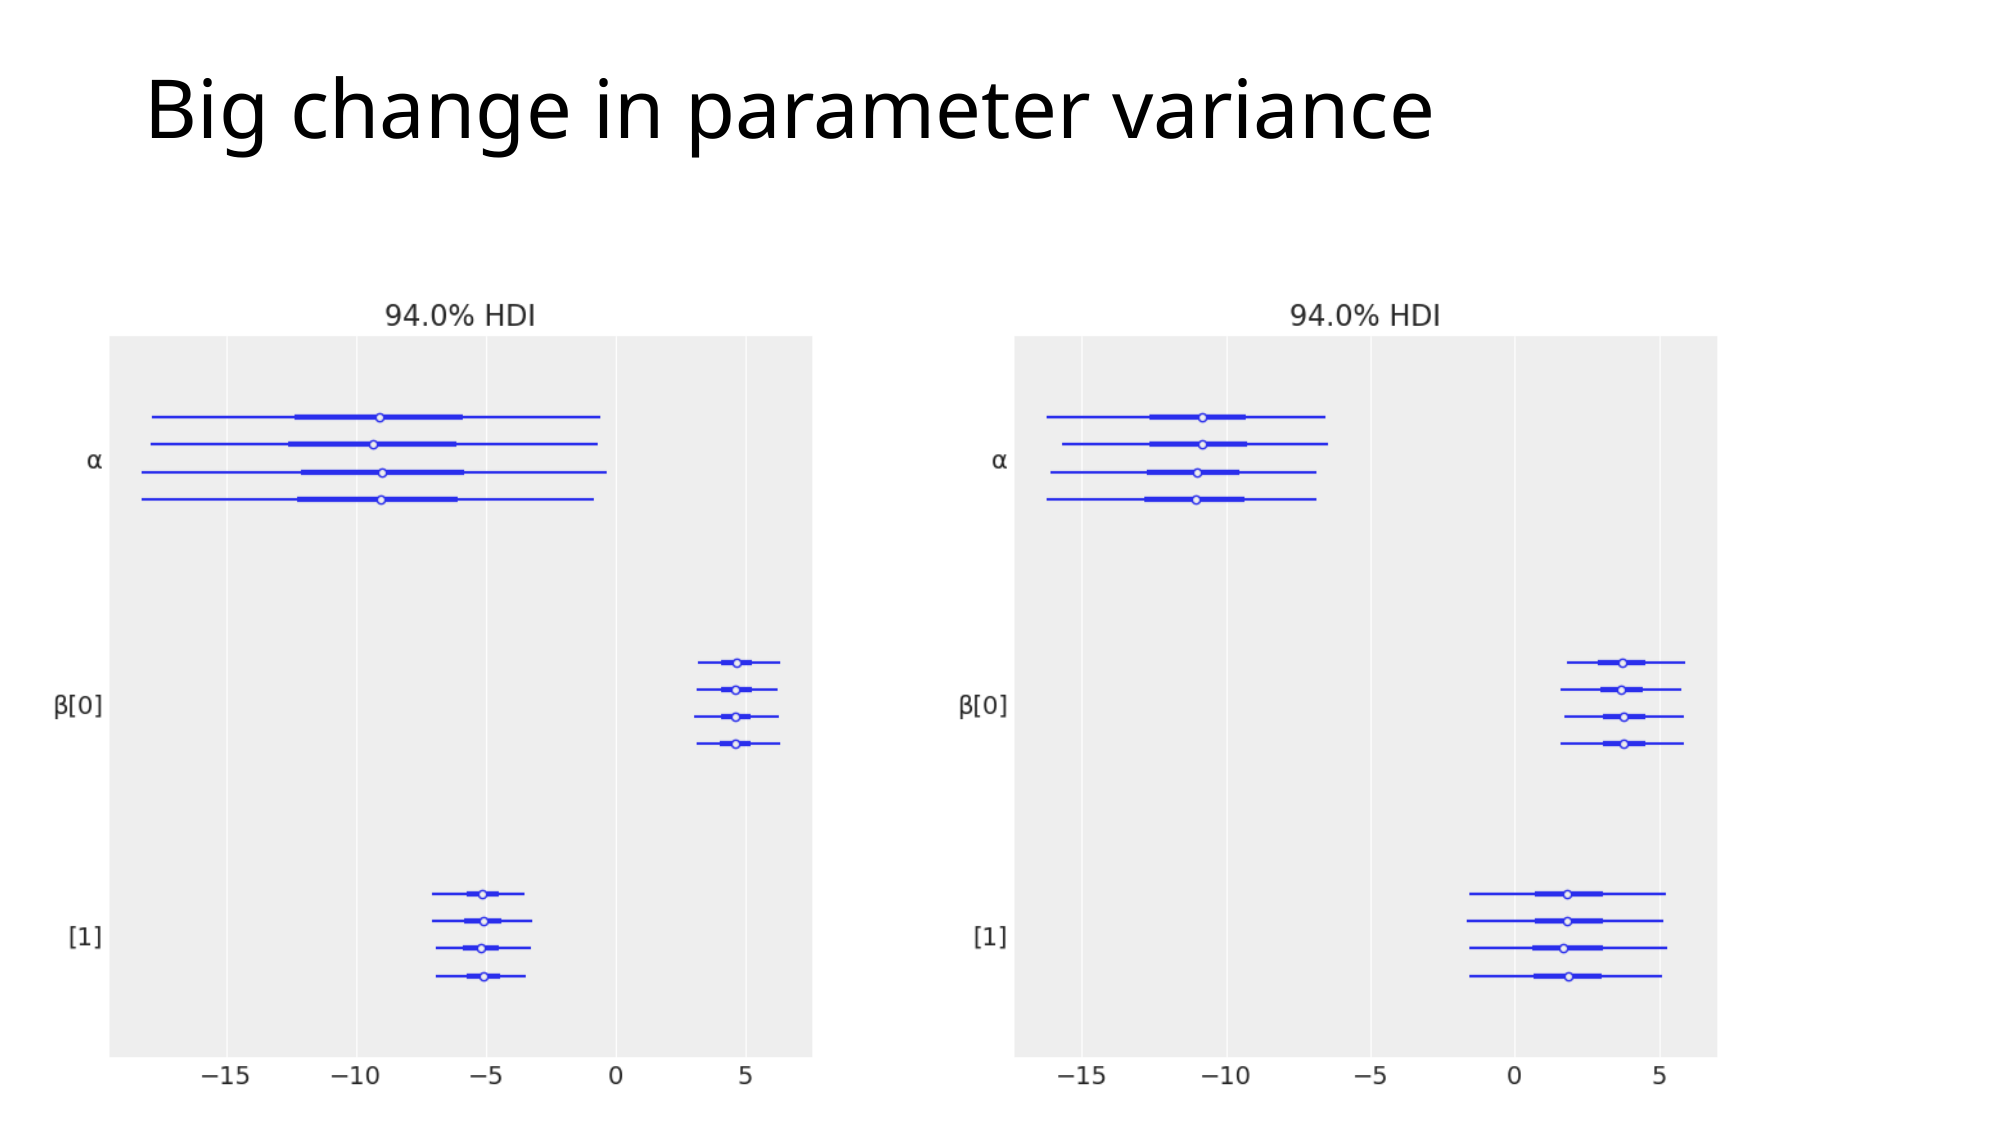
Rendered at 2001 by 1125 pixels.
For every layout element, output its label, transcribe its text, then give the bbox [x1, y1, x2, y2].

title Big change in parameter variance [136, 59, 1863, 164]
picture [39, 290, 824, 1101]
picture [944, 290, 1729, 1101]
